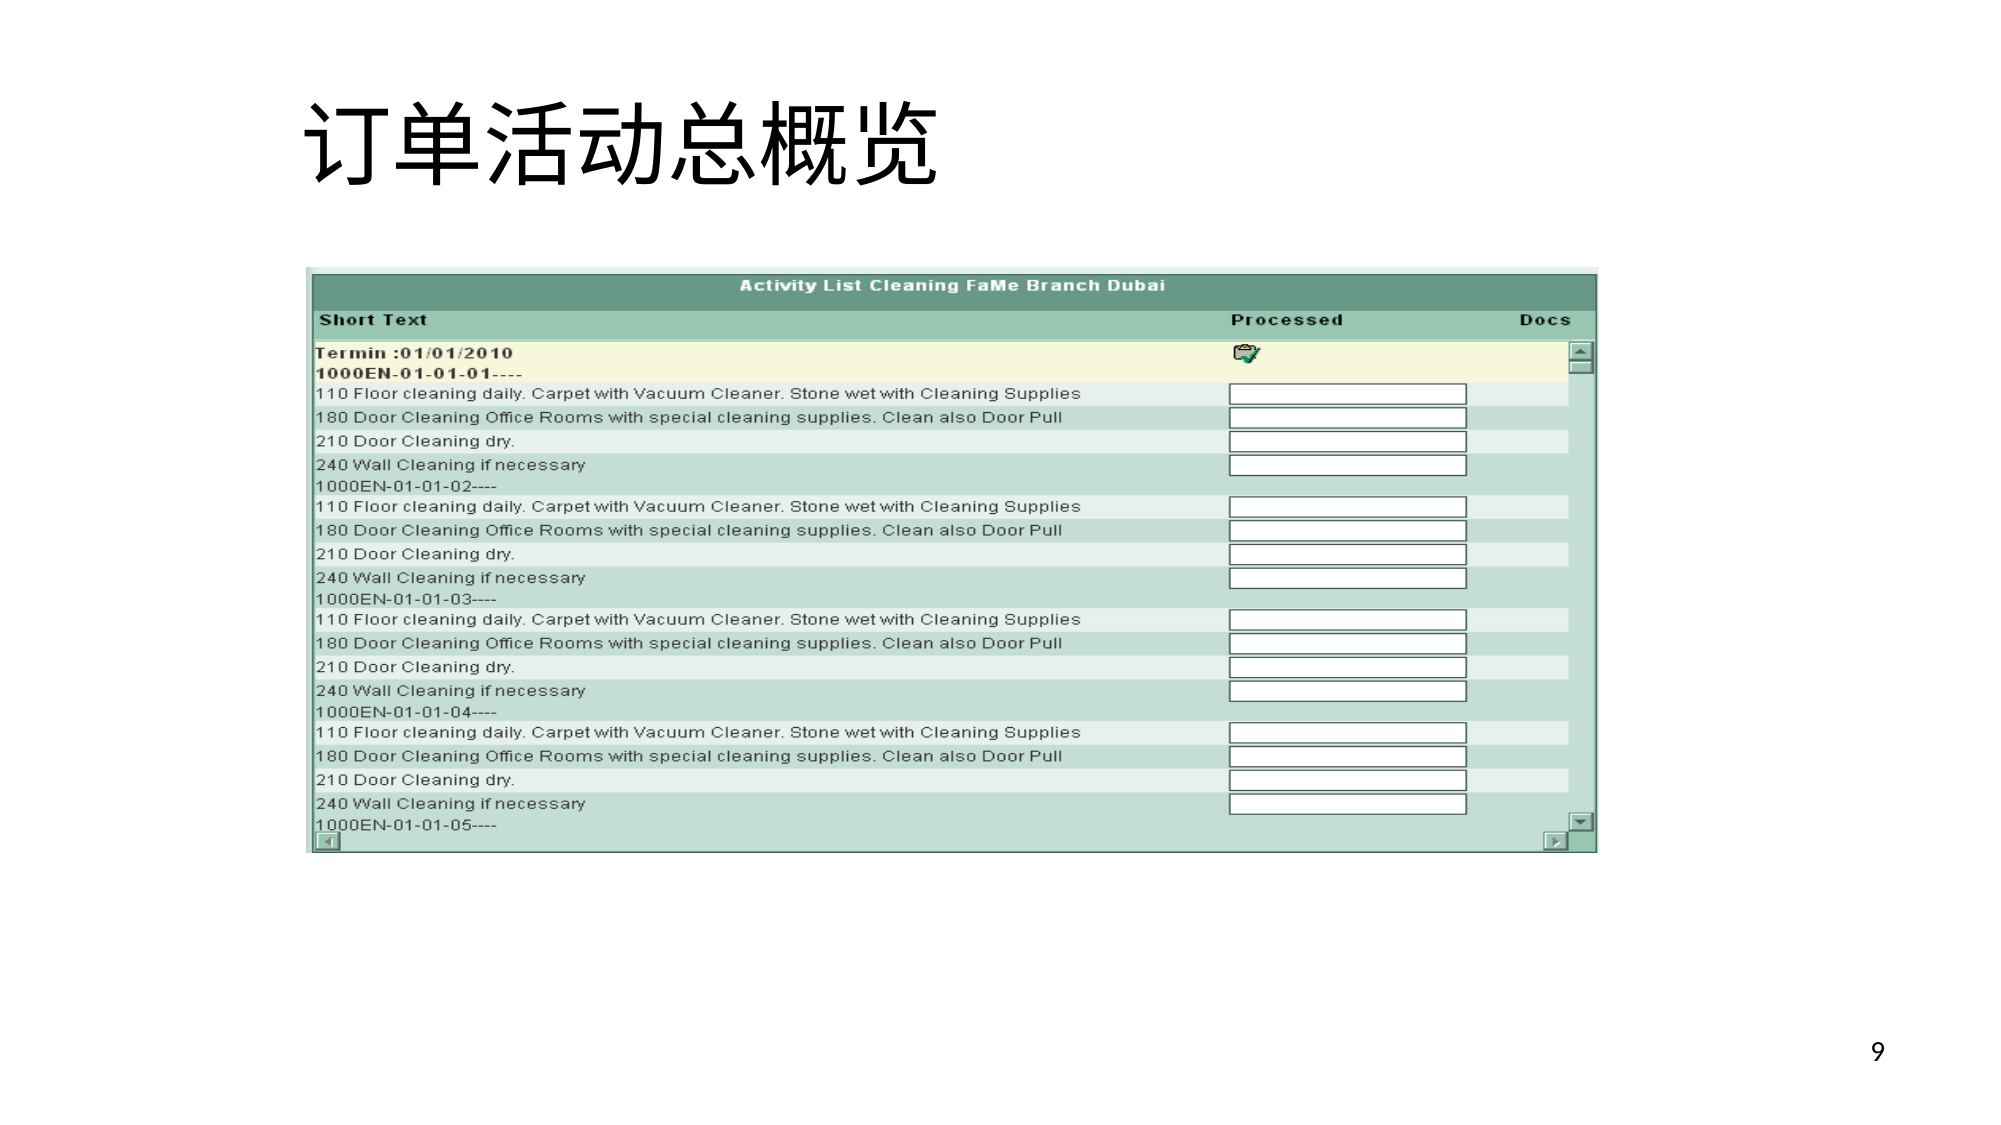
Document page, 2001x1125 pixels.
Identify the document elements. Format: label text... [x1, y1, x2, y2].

text_box 订单活动总概览 [285, 74, 1694, 210]
picture [306, 267, 1599, 853]
text_box 9 [1433, 1024, 1900, 1103]
